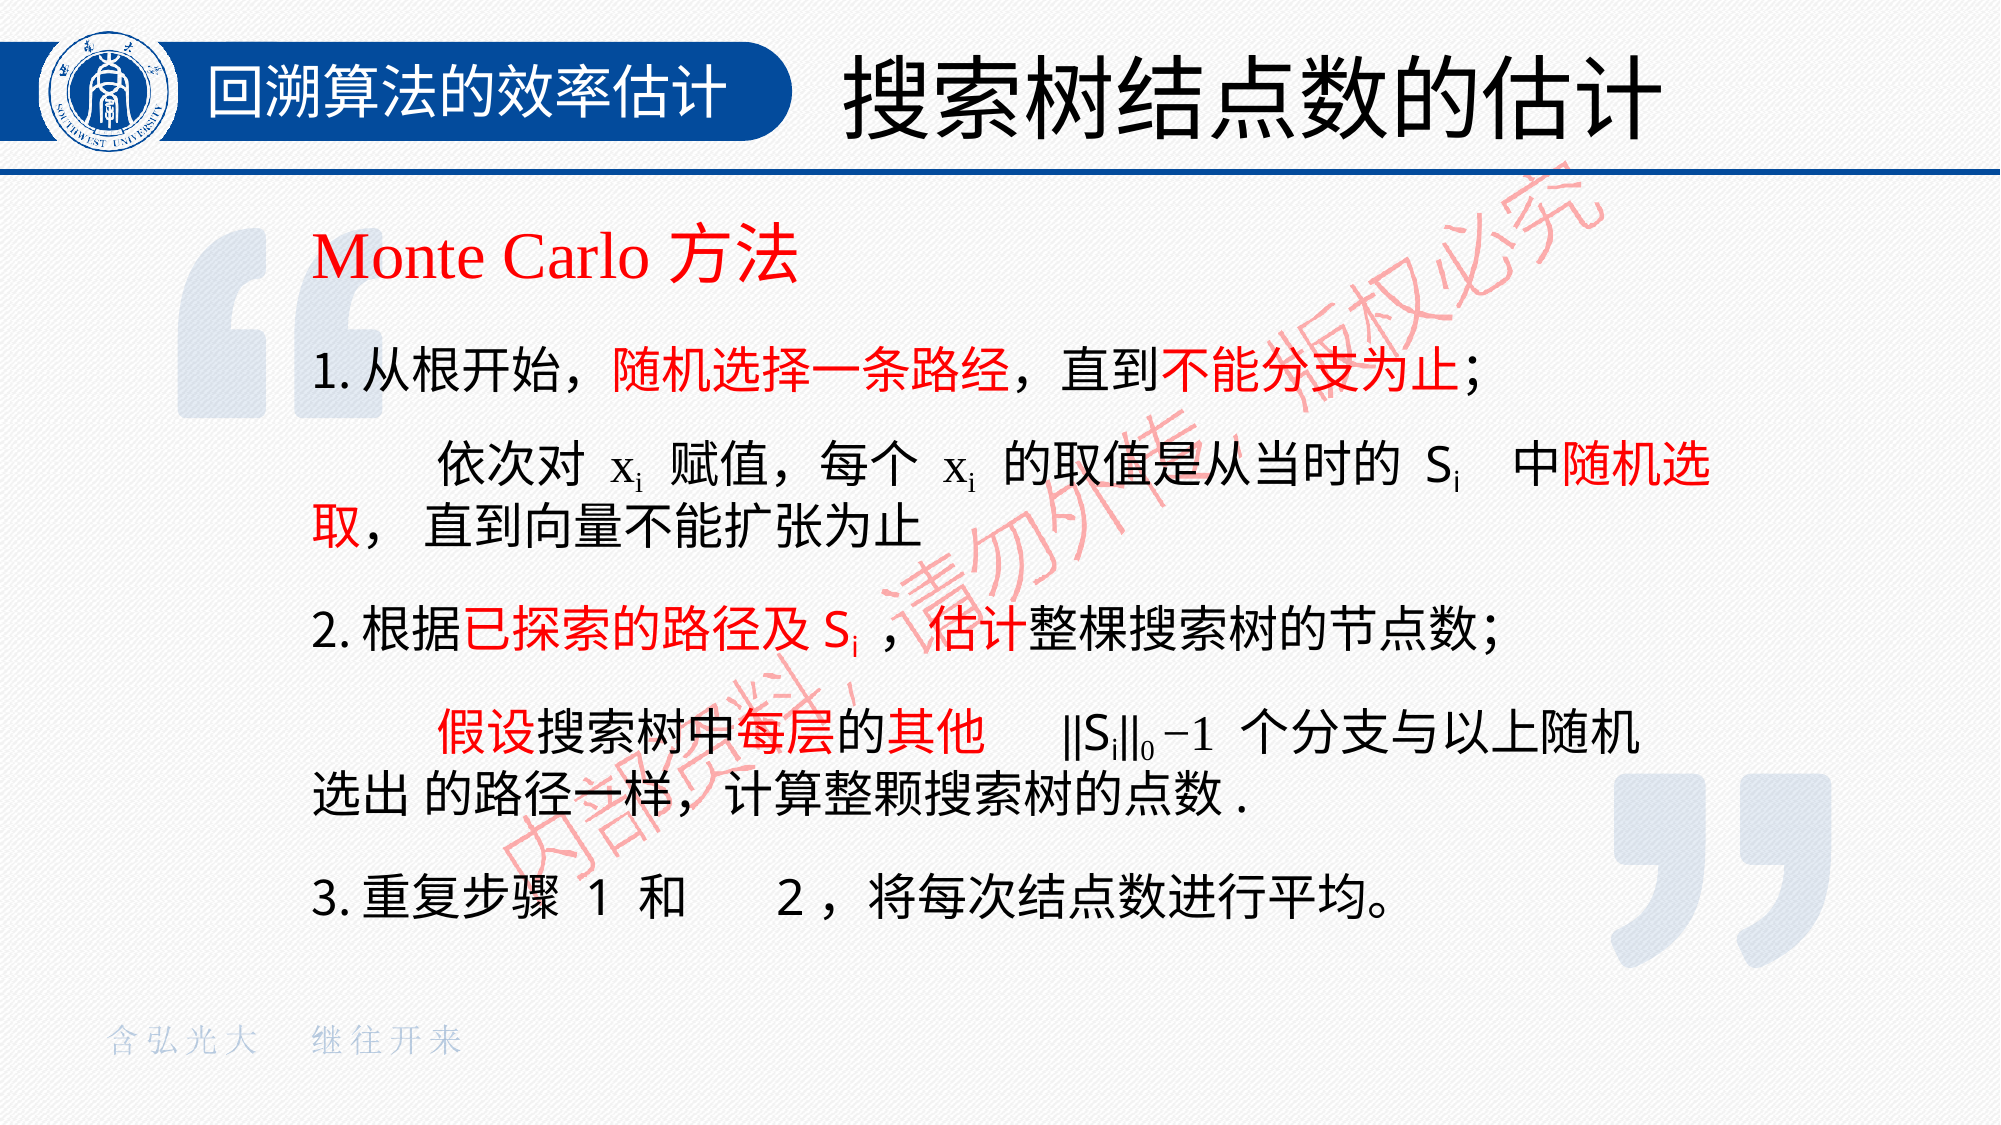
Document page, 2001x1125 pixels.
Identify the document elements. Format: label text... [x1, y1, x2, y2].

picture [0, 175, 2000, 1125]
title 搜索树结点数的估计 [332, 38, 1669, 209]
picture [0, 0, 2000, 169]
text_box Monte Carlo方法 从根开始，随机选择一条路经，直到不能分支为止； 依次对 xi 赋值，每个 xi 的取值是从当时的 Si 中随机选取， 直到向量不能扩张为止 根据已探索的路径及Si ，估计整棵搜索树的节点数； 假设搜索树中每层的其他 ||Si||0 −1 个分支与以上随机选出 的路径一样，计算整颗搜索树的点数. 重复步骤 1 和 2，将每次结点数进行平均。 [297, 209, 1760, 926]
text_box [179, 41, 332, 141]
text_box 回溯算法的效率估计 [204, 52, 332, 125]
